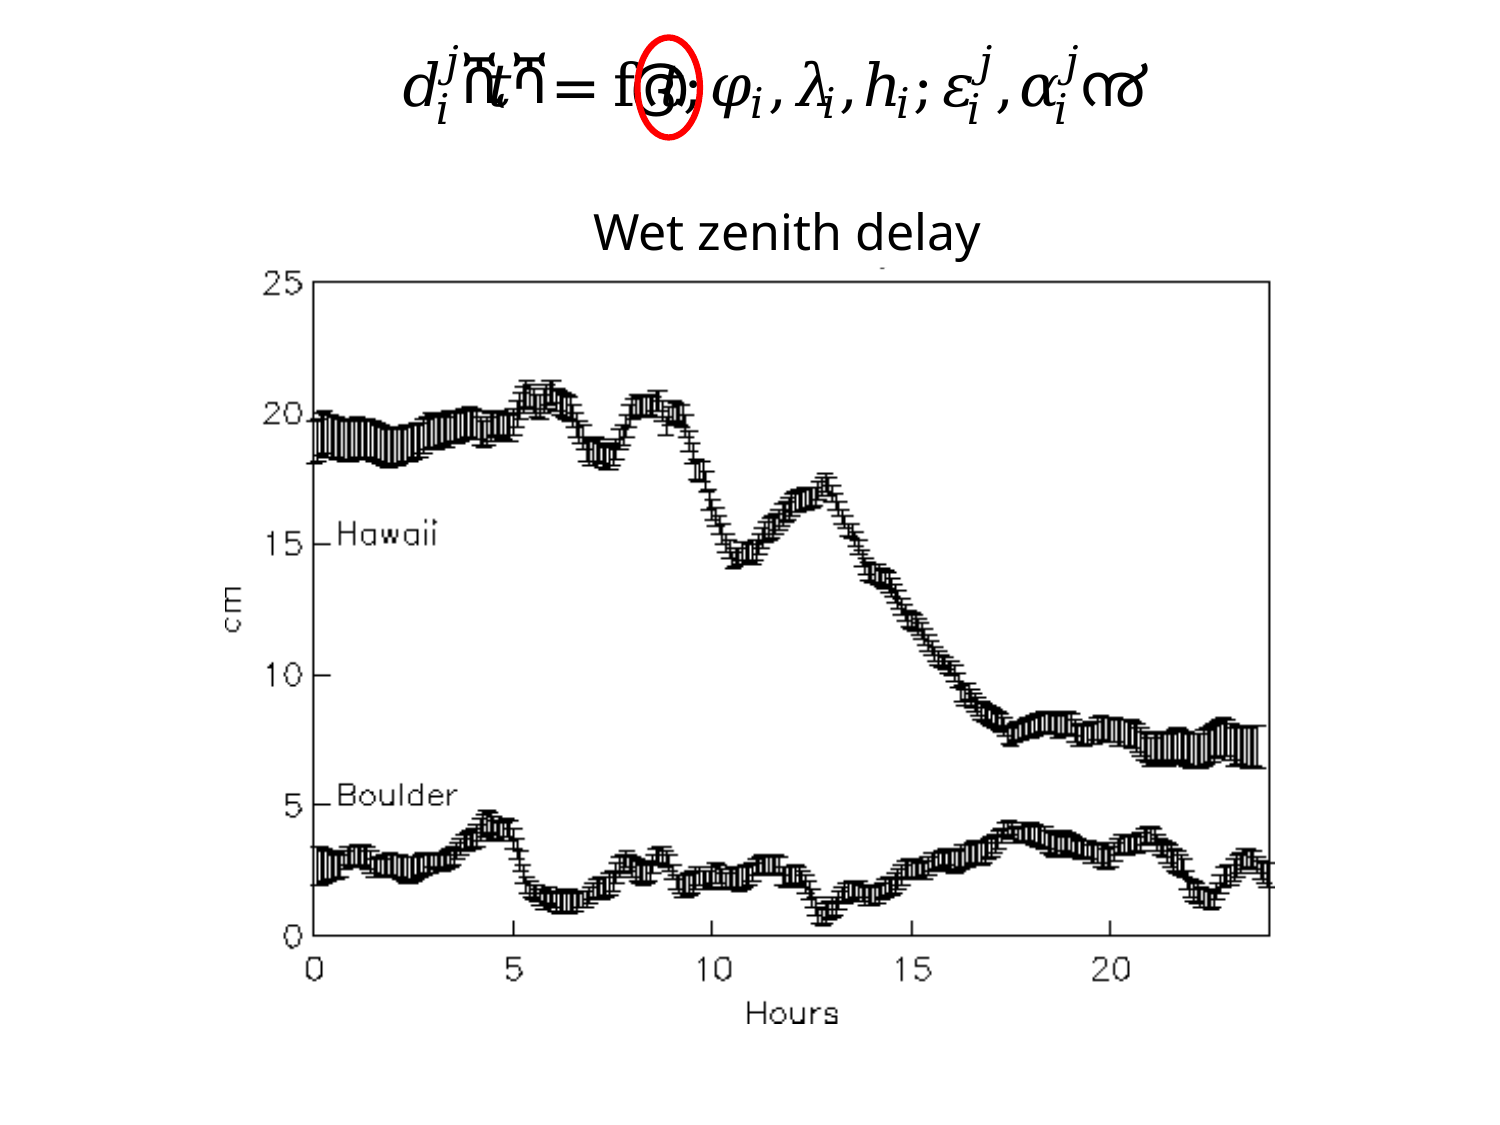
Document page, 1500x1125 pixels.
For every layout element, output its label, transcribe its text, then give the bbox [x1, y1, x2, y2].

picture [224, 237, 1276, 1024]
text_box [49, 37, 1458, 163]
text_box Wet zenith delay [574, 192, 1013, 236]
